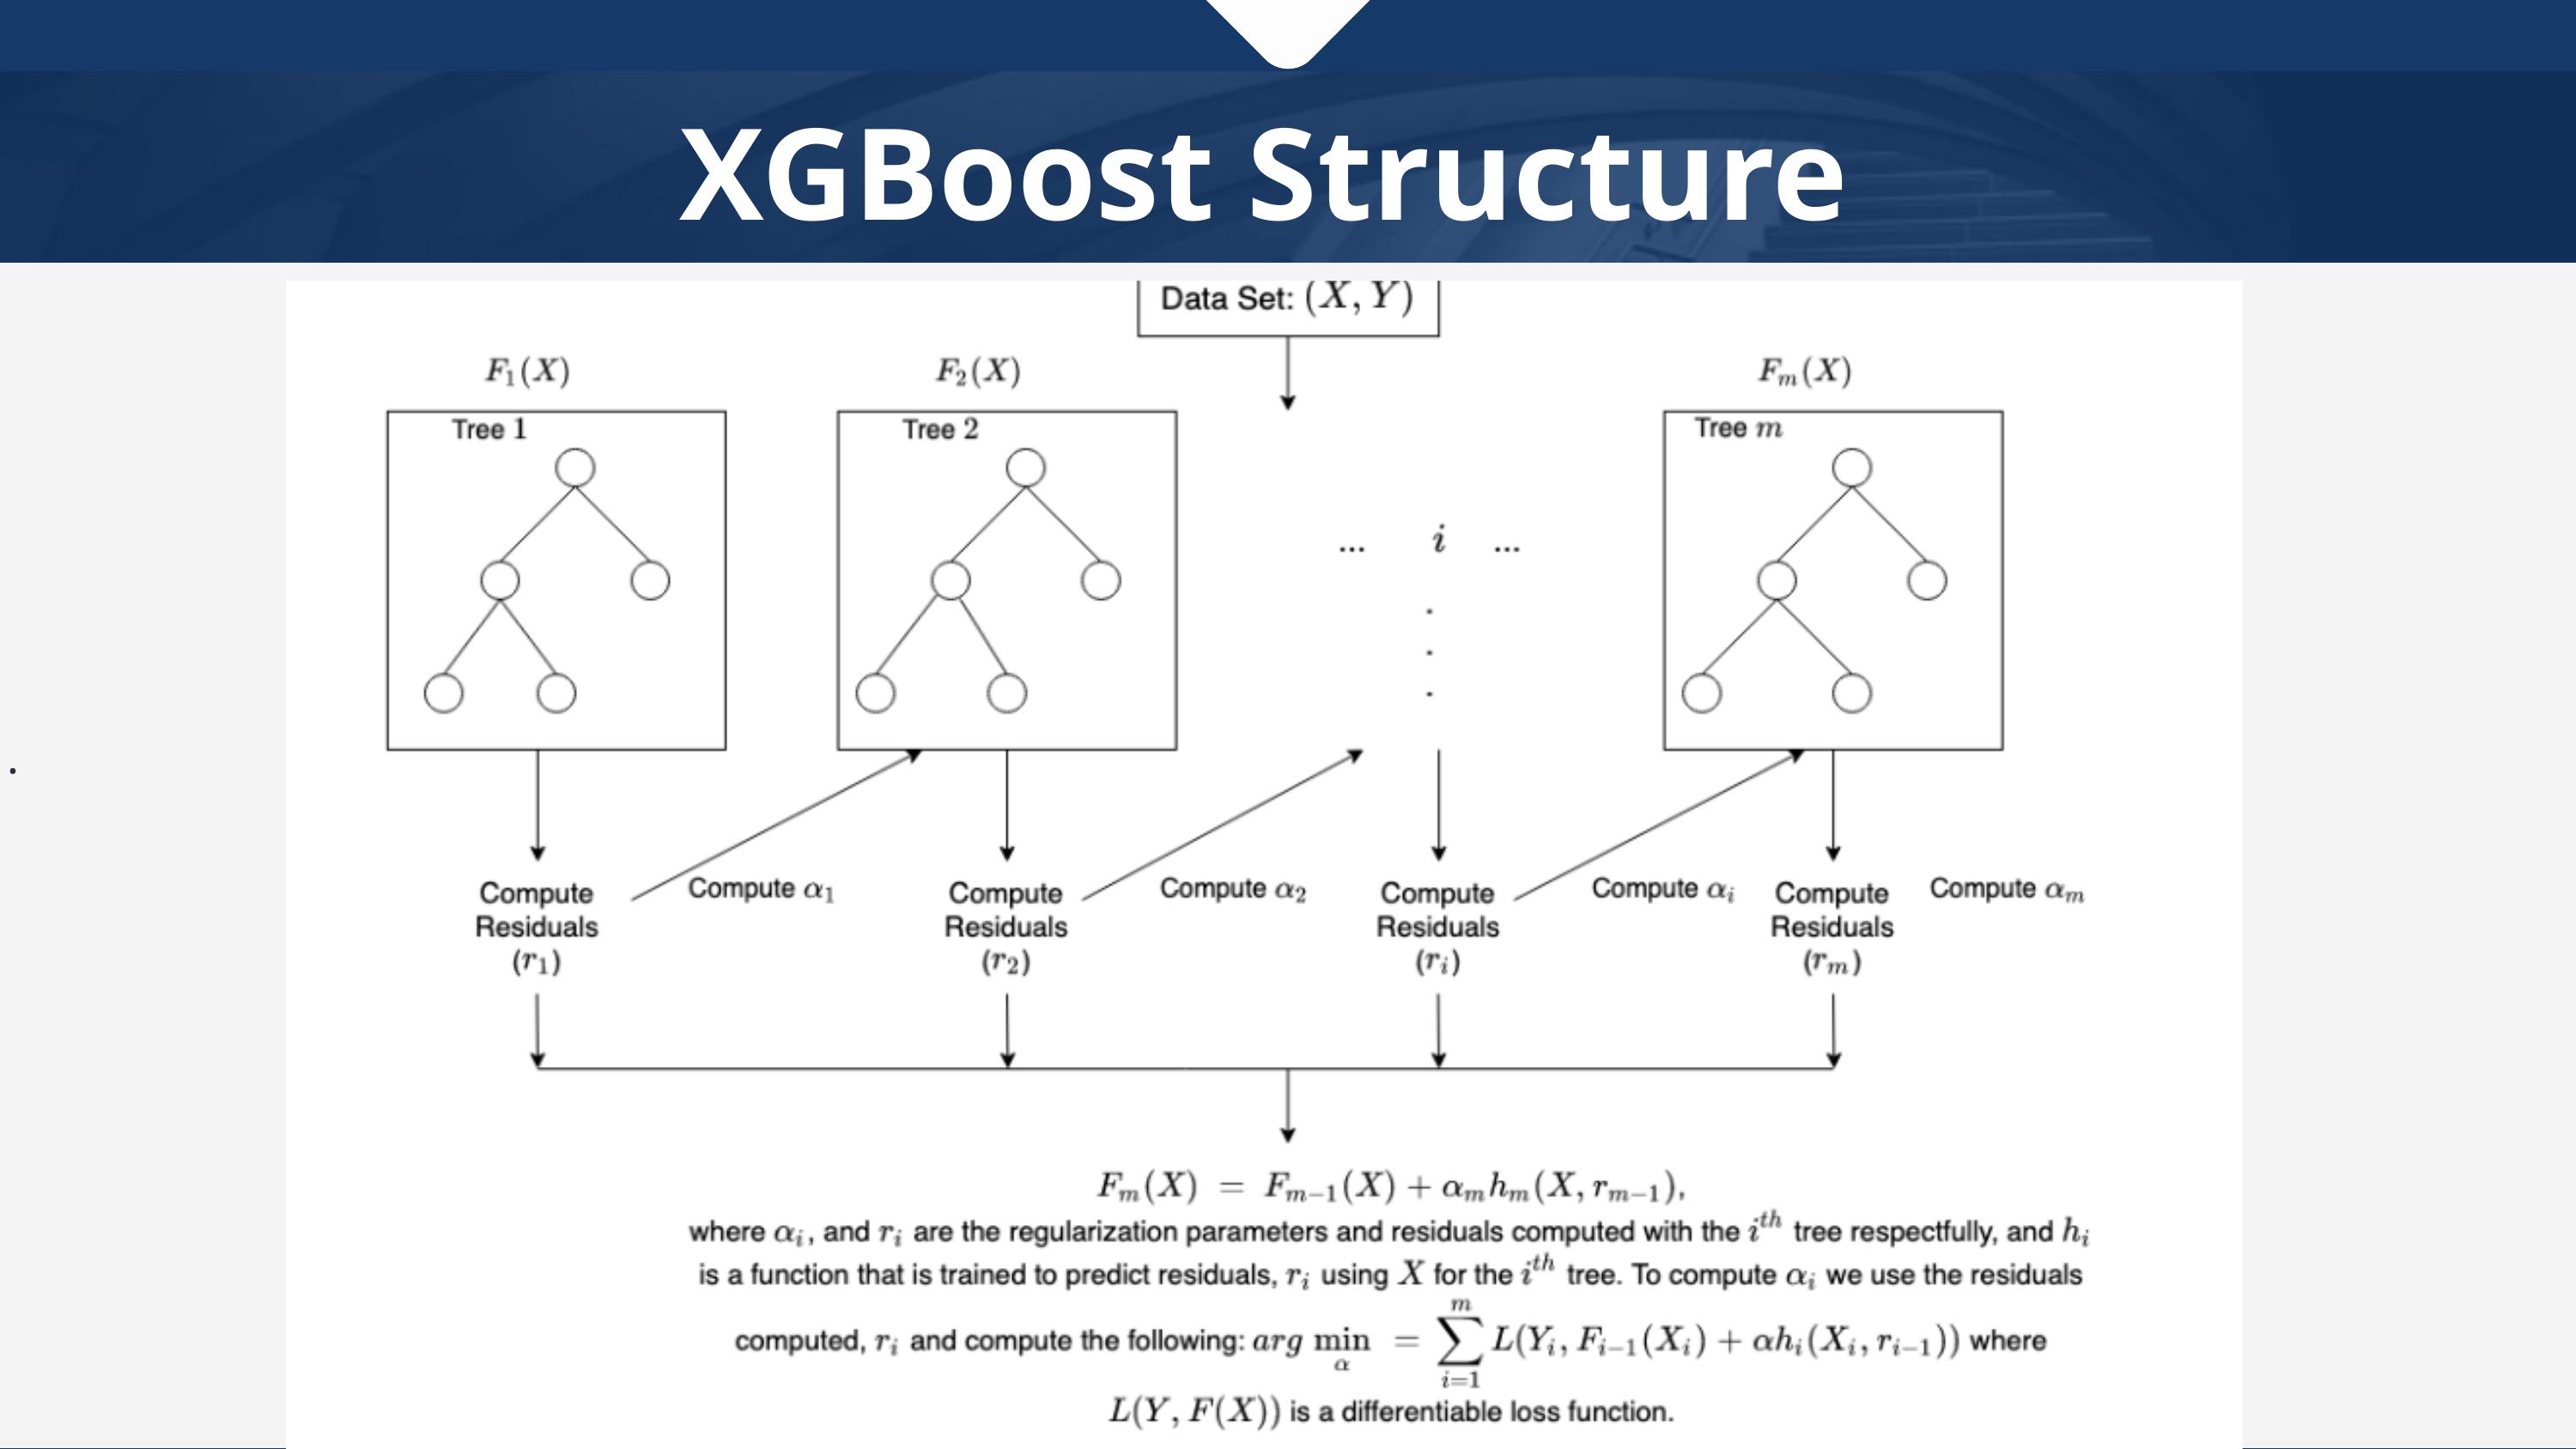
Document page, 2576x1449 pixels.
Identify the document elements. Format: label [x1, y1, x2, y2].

text_box [1173, 0, 1402, 70]
text_box [0, 262, 2576, 1449]
text_box [0, 71, 2576, 259]
